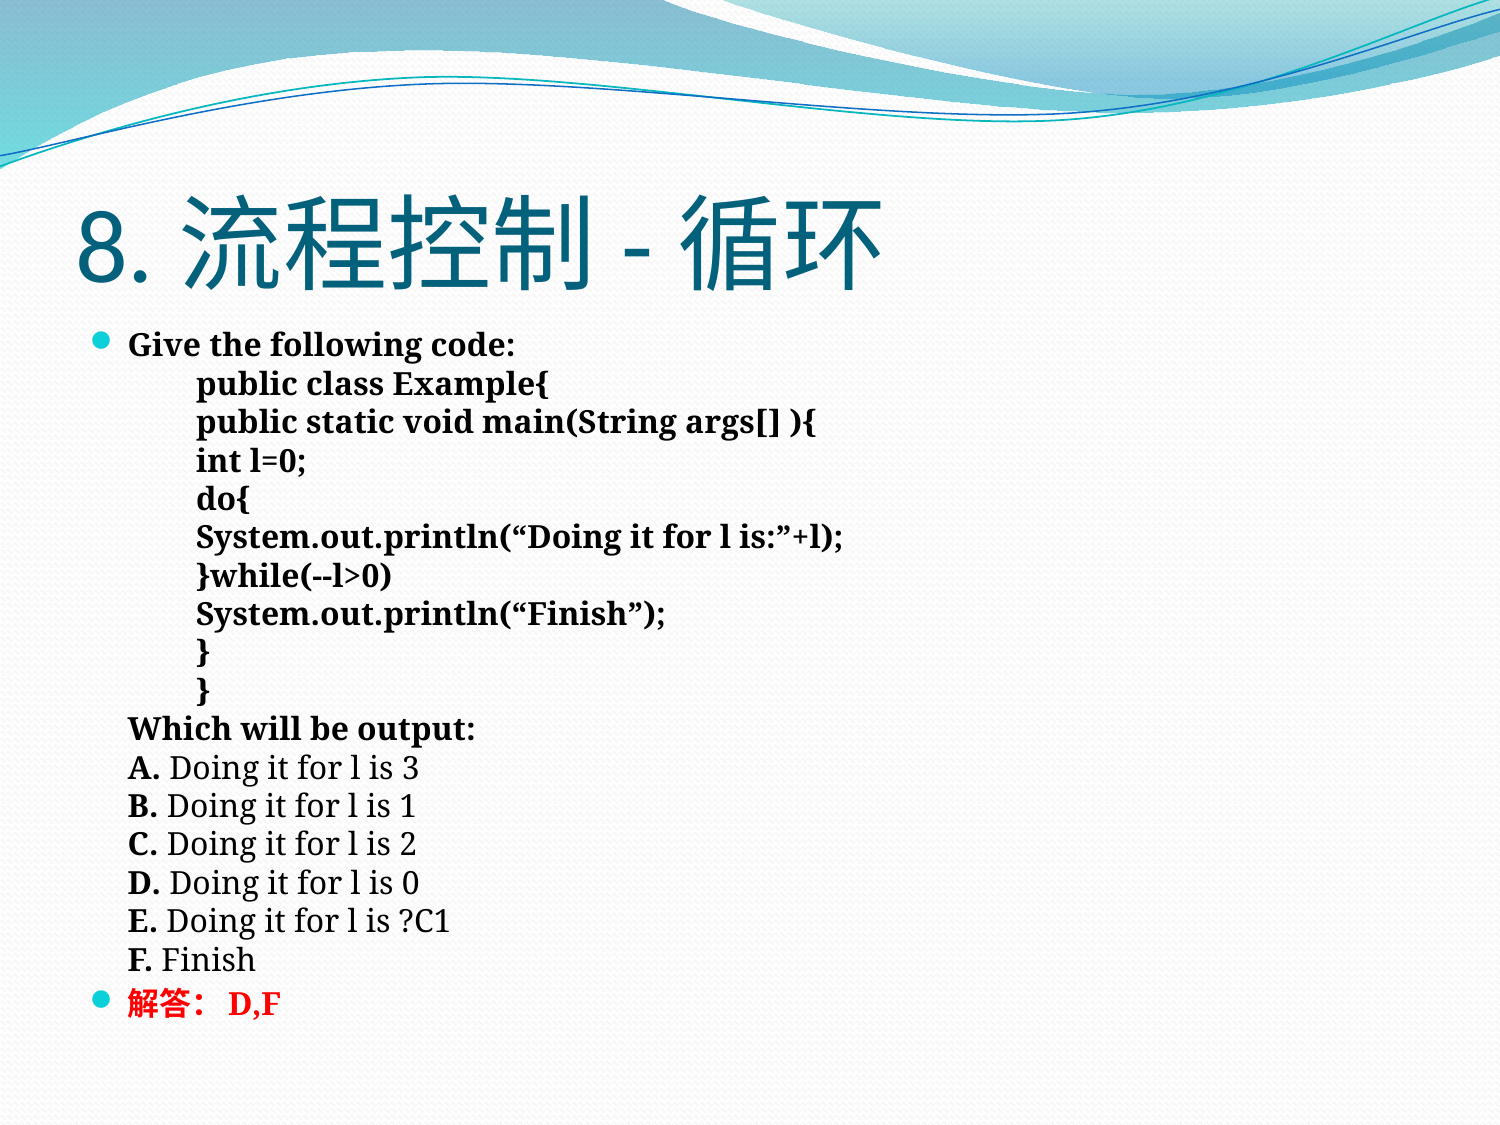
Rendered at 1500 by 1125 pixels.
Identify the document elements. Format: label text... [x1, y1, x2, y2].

title 8.流程控制-循环 [75, 115, 1425, 303]
list Give the following code: public class Example{ public static void main(String args[] ){ int l=0; do{ System.out.println(“Doing it for l is:”+l); }while(--l>0) System.out.println(“Finish”); } } Which will be output: A. Doing it for l is 3 B. Doing it for l is 1 C. Doing it for l is 2 D. Doing it for l is 0 E. Doing it for l is ?C1 F. Finish 解答：D,F [75, 317, 1425, 1038]
